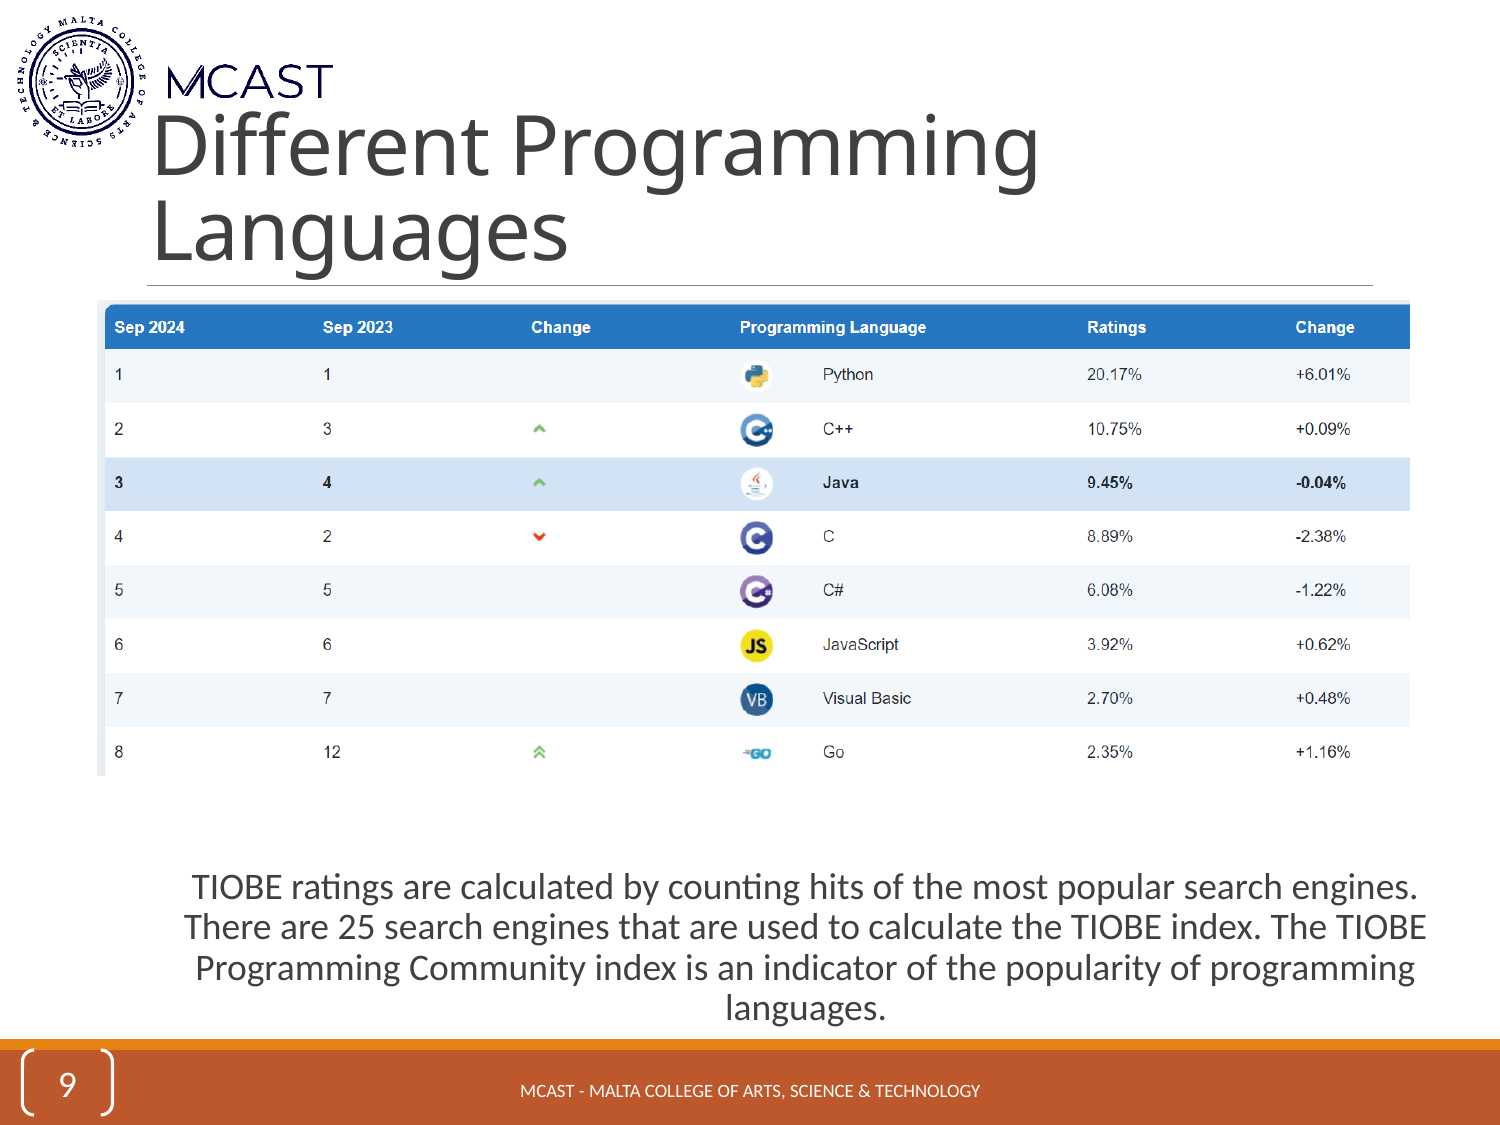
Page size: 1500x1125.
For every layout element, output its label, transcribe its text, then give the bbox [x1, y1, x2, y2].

footer MCAST - Malta College of Arts, Science & Technology [453, 1059, 1047, 1120]
picture [0, 0, 351, 165]
picture [97, 299, 1411, 776]
title Different Programming Languages [135, 47, 1373, 285]
list TIOBE ratings are calculated by counting hits of the most popular search engines. There are 25 search engines that are used to calculate the TIOBE index. The TIOBE Programming Community index is an indicator of the popularity of programming languages. [150, 859, 1463, 966]
